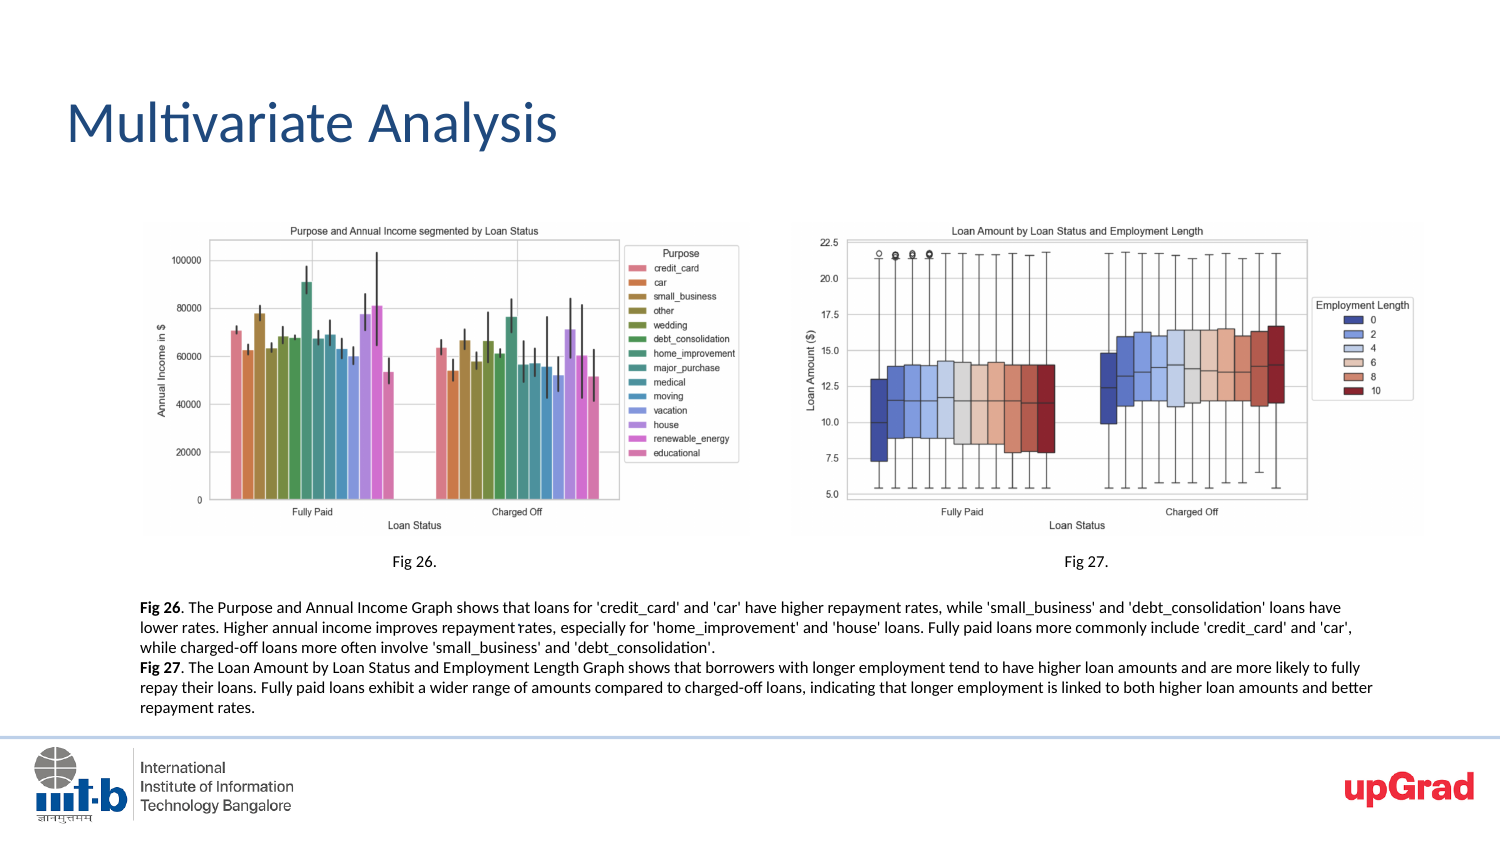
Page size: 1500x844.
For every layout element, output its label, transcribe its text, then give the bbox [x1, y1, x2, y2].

title . [59, 208, 1424, 614]
text_box Fig 26. [119, 535, 711, 581]
text_box [1335, 746, 1485, 844]
text_box [24, 746, 302, 831]
picture [143, 221, 751, 536]
text_box [887, 600, 1287, 697]
text_box Fig 27. [791, 543, 1383, 581]
picture [791, 221, 1424, 536]
text_box Fig 26. The Purpose and Annual Income Graph shows that loans for 'credit_card' and 'car' have higher repayment rates, while 'small_business' and 'debt_consolidation' loans have lower rates. Higher annual income improves repayment rates, especially for 'home_improvement' and 'house' loans. Fully paid loans more commonly include 'credit_card' and 'car', while charged-off loans more often involve 'small_business' and 'debt_consolidation'. Fig 27. The Loan Amount by Loan Status and Employment Length Graph shows that borrowers with longer employment tend to have higher loan amounts and are more likely to fully repay their loans. Fully paid loans exhibit a wider range of amounts compared to charged-off loans, indicating that longer employment is linked to both higher loan amounts and better repayment rates. [125, 581, 1399, 695]
list Multivariate Analysis [59, 0, 1424, 158]
